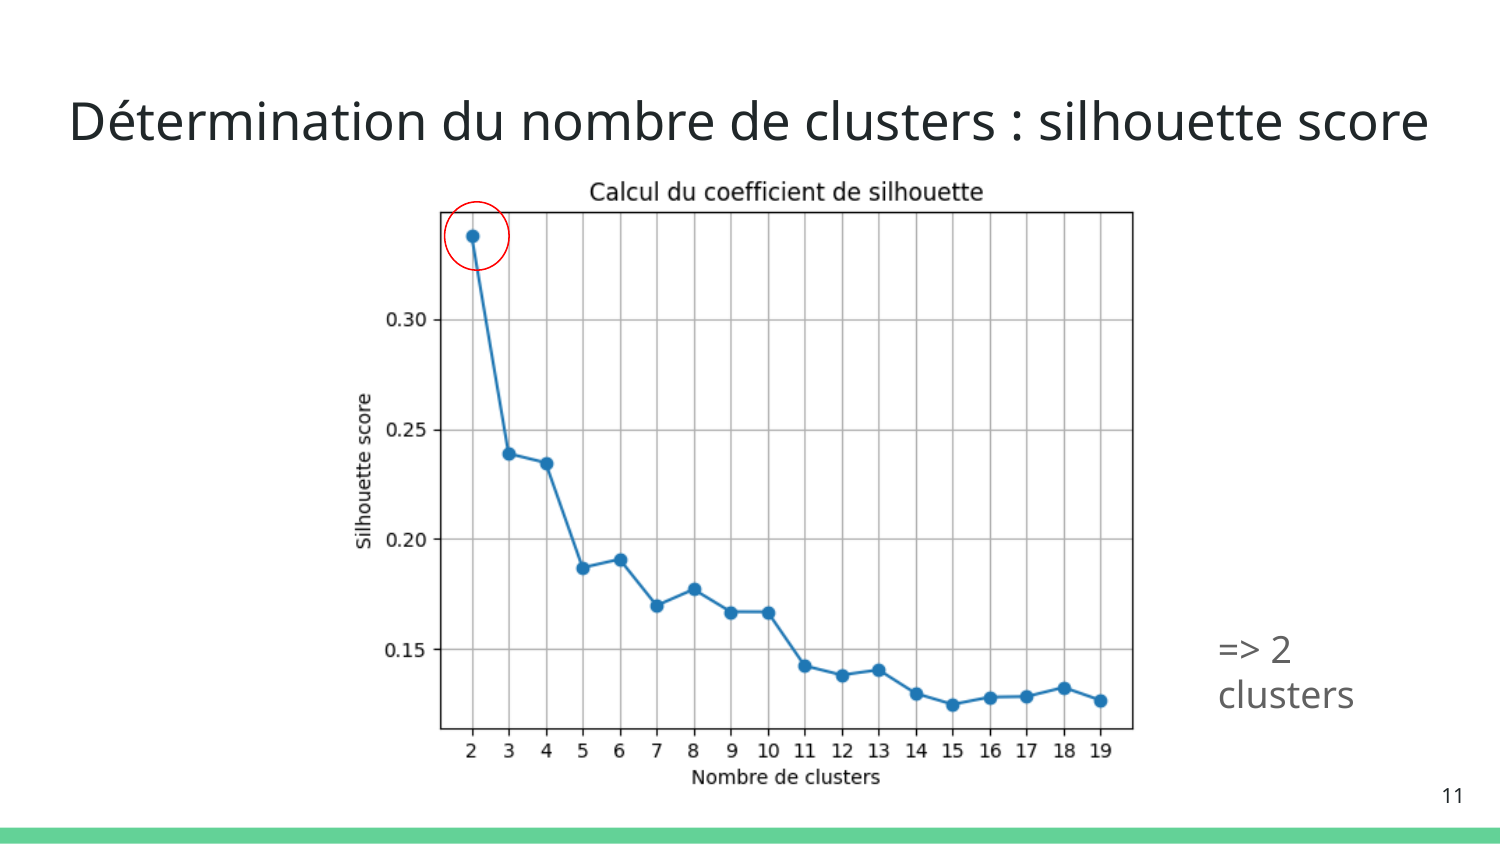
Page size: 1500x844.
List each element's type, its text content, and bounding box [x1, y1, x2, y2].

title Détermination du nombre de clusters : silhouette score [51, 72, 1449, 167]
picture [337, 166, 1163, 794]
text_box => 2 clusters [1202, 610, 1449, 750]
slide_number ‹#› [1389, 764, 1480, 830]
